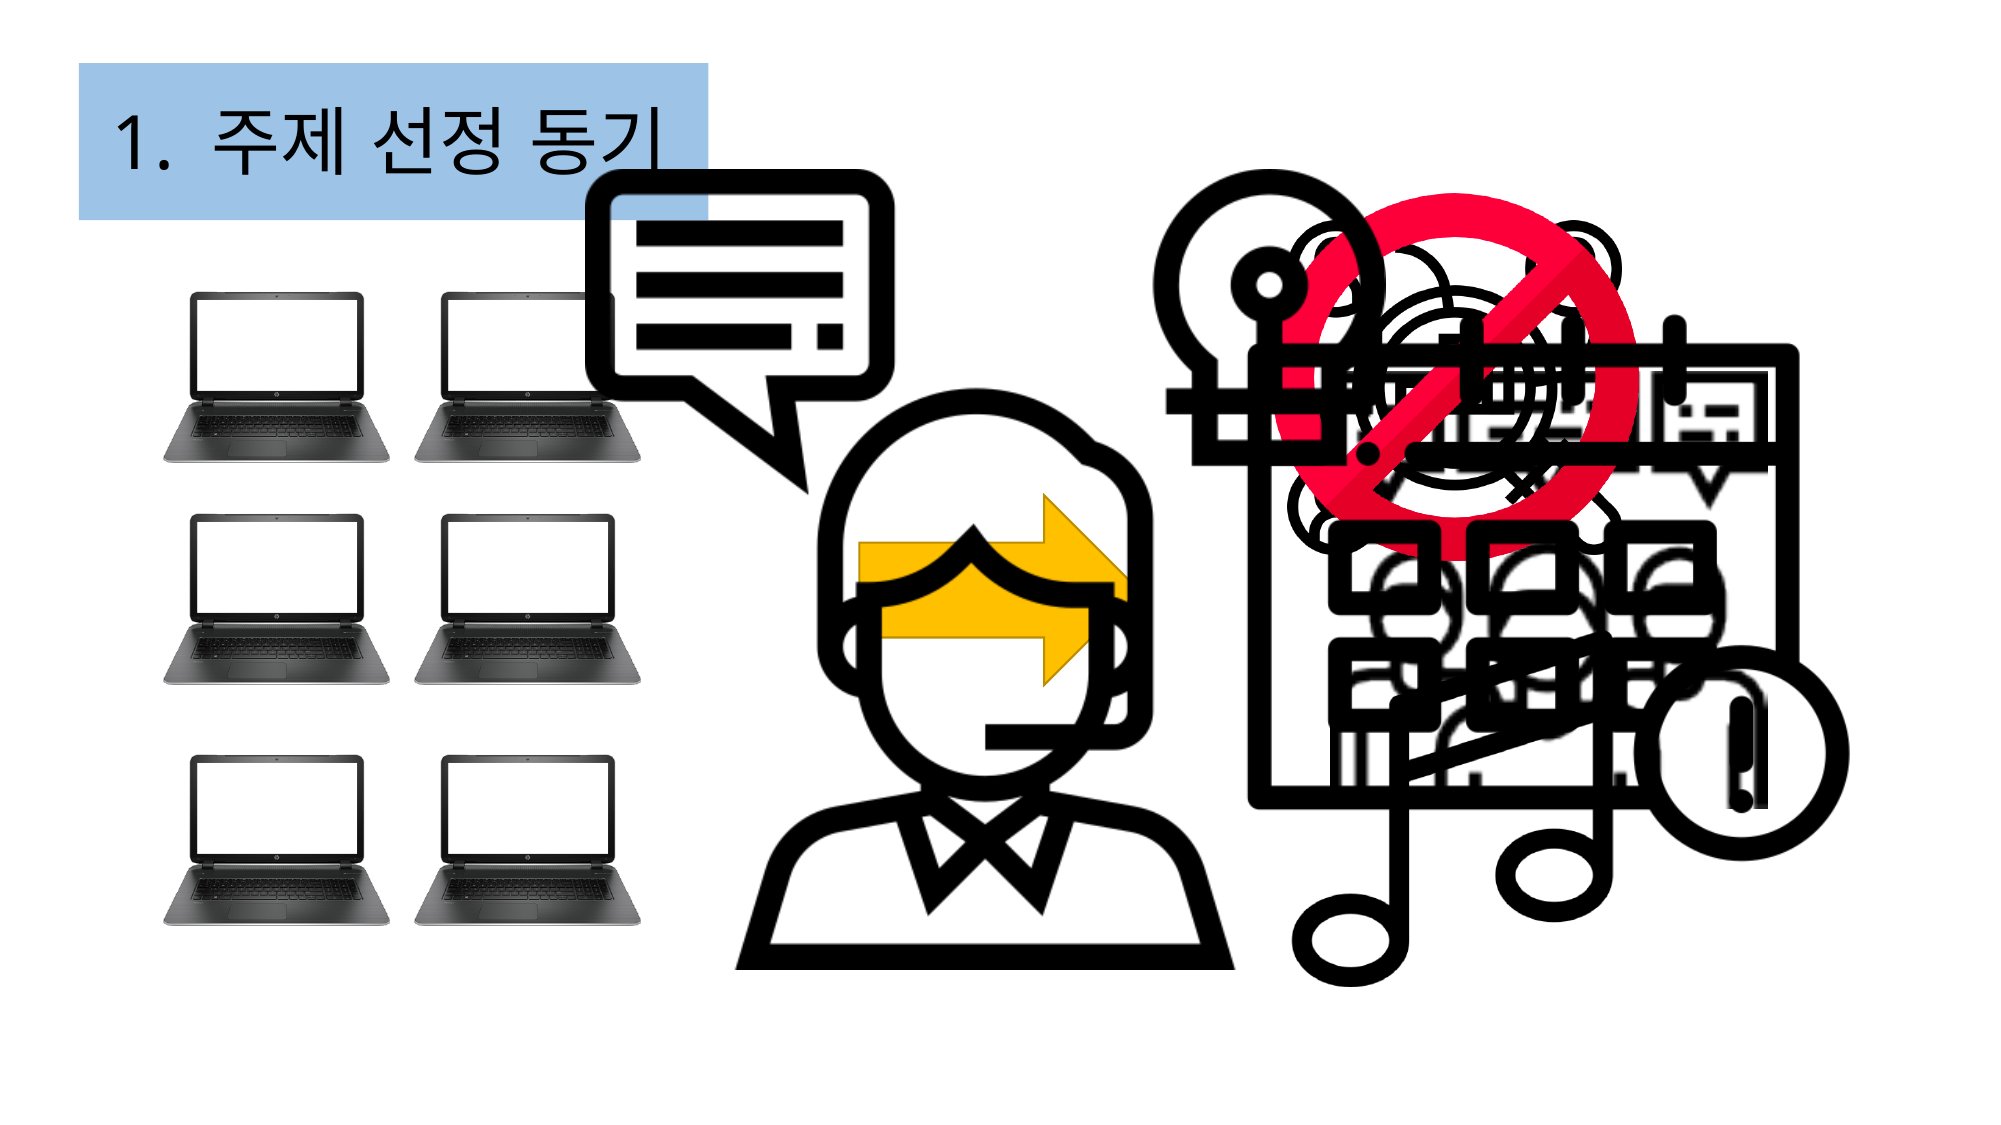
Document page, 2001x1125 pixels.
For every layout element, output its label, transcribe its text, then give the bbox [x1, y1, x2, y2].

picture [163, 754, 390, 926]
picture [414, 169, 1870, 987]
text_box [78, 62, 710, 221]
text_box 1. 주제 선정 동기 [96, 86, 683, 192]
picture [163, 513, 390, 685]
picture [163, 291, 390, 463]
